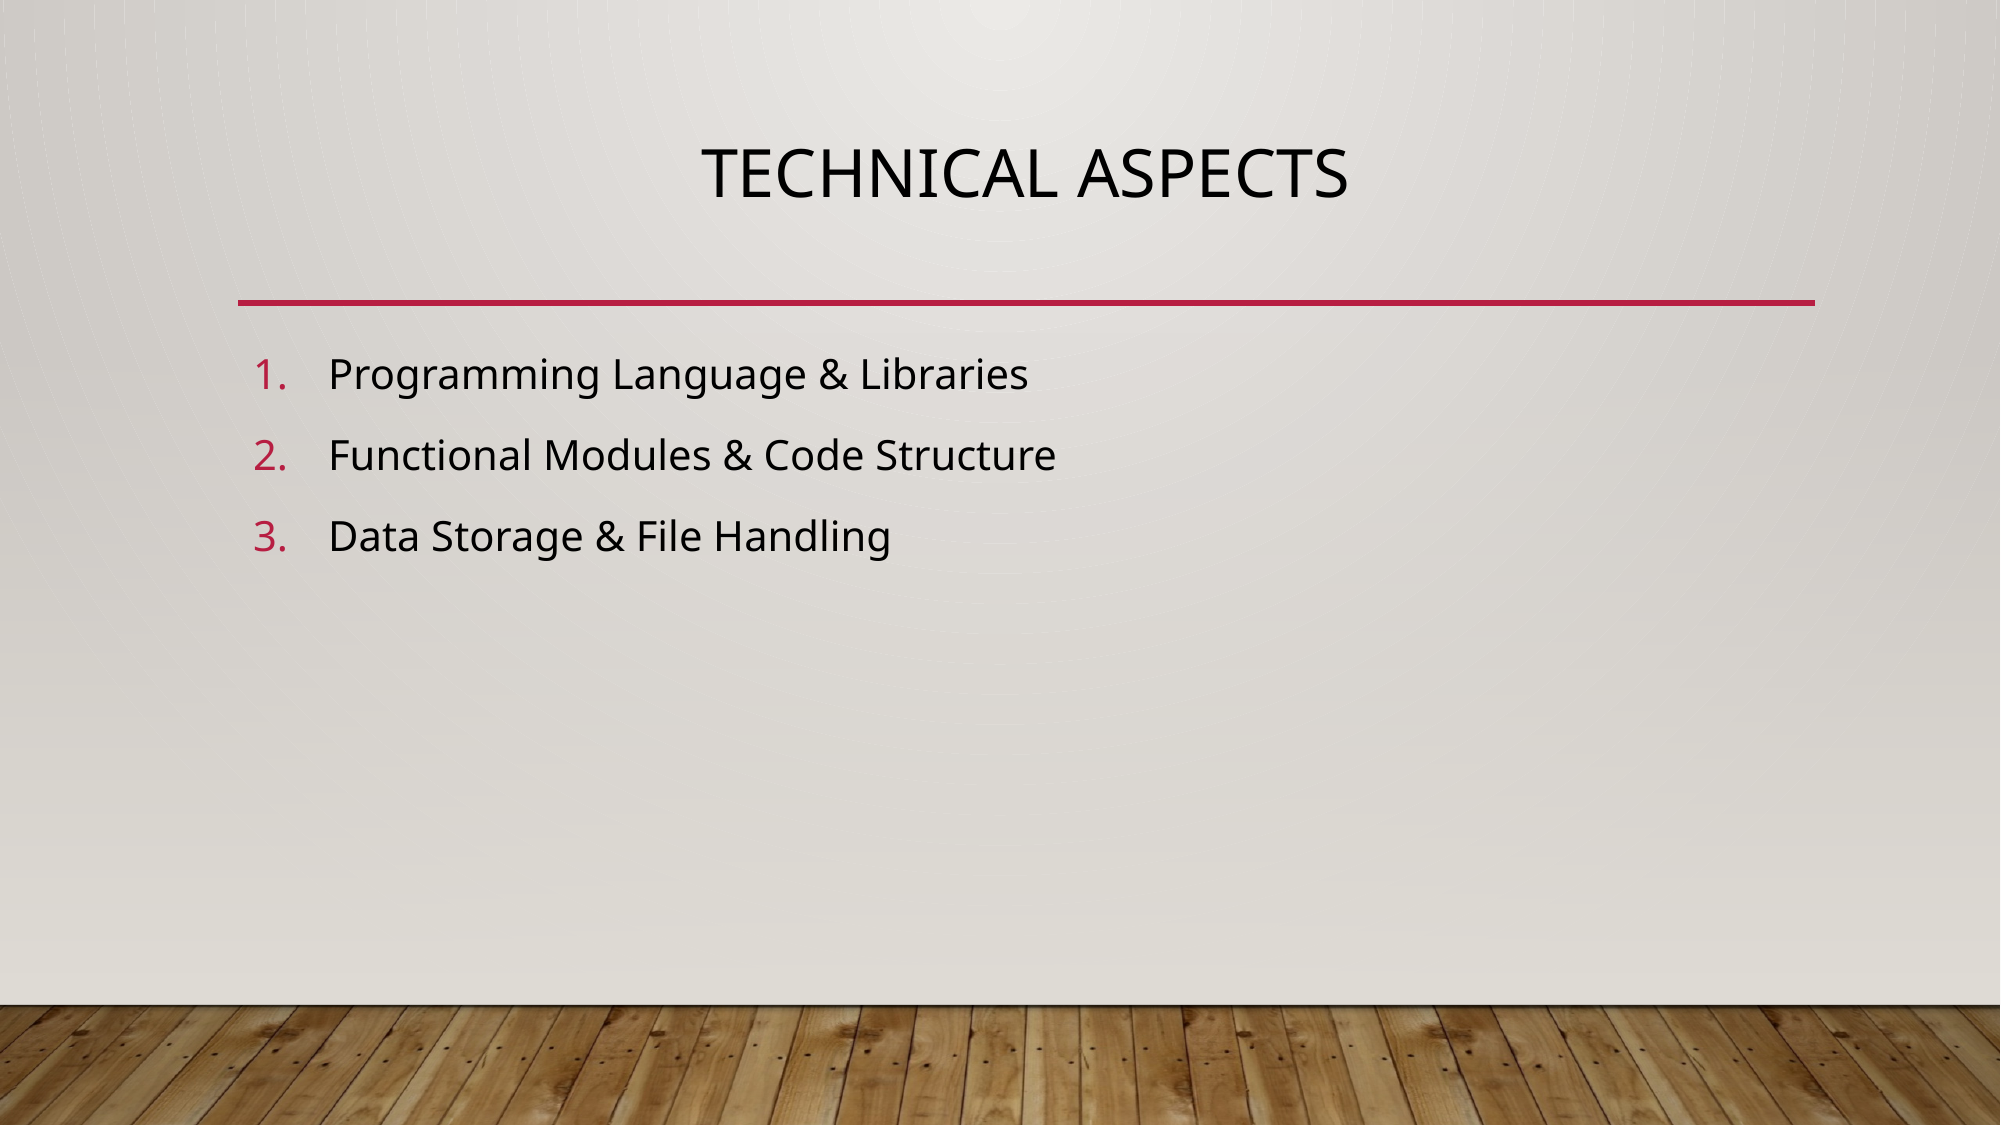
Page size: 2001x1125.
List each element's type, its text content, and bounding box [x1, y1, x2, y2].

list Programming Language & Libraries Functional Modules & Code Structure Data Storage & File Handling [238, 330, 1814, 897]
picture [0, 1005, 2000, 1125]
title Technical aspects [238, 131, 1814, 305]
